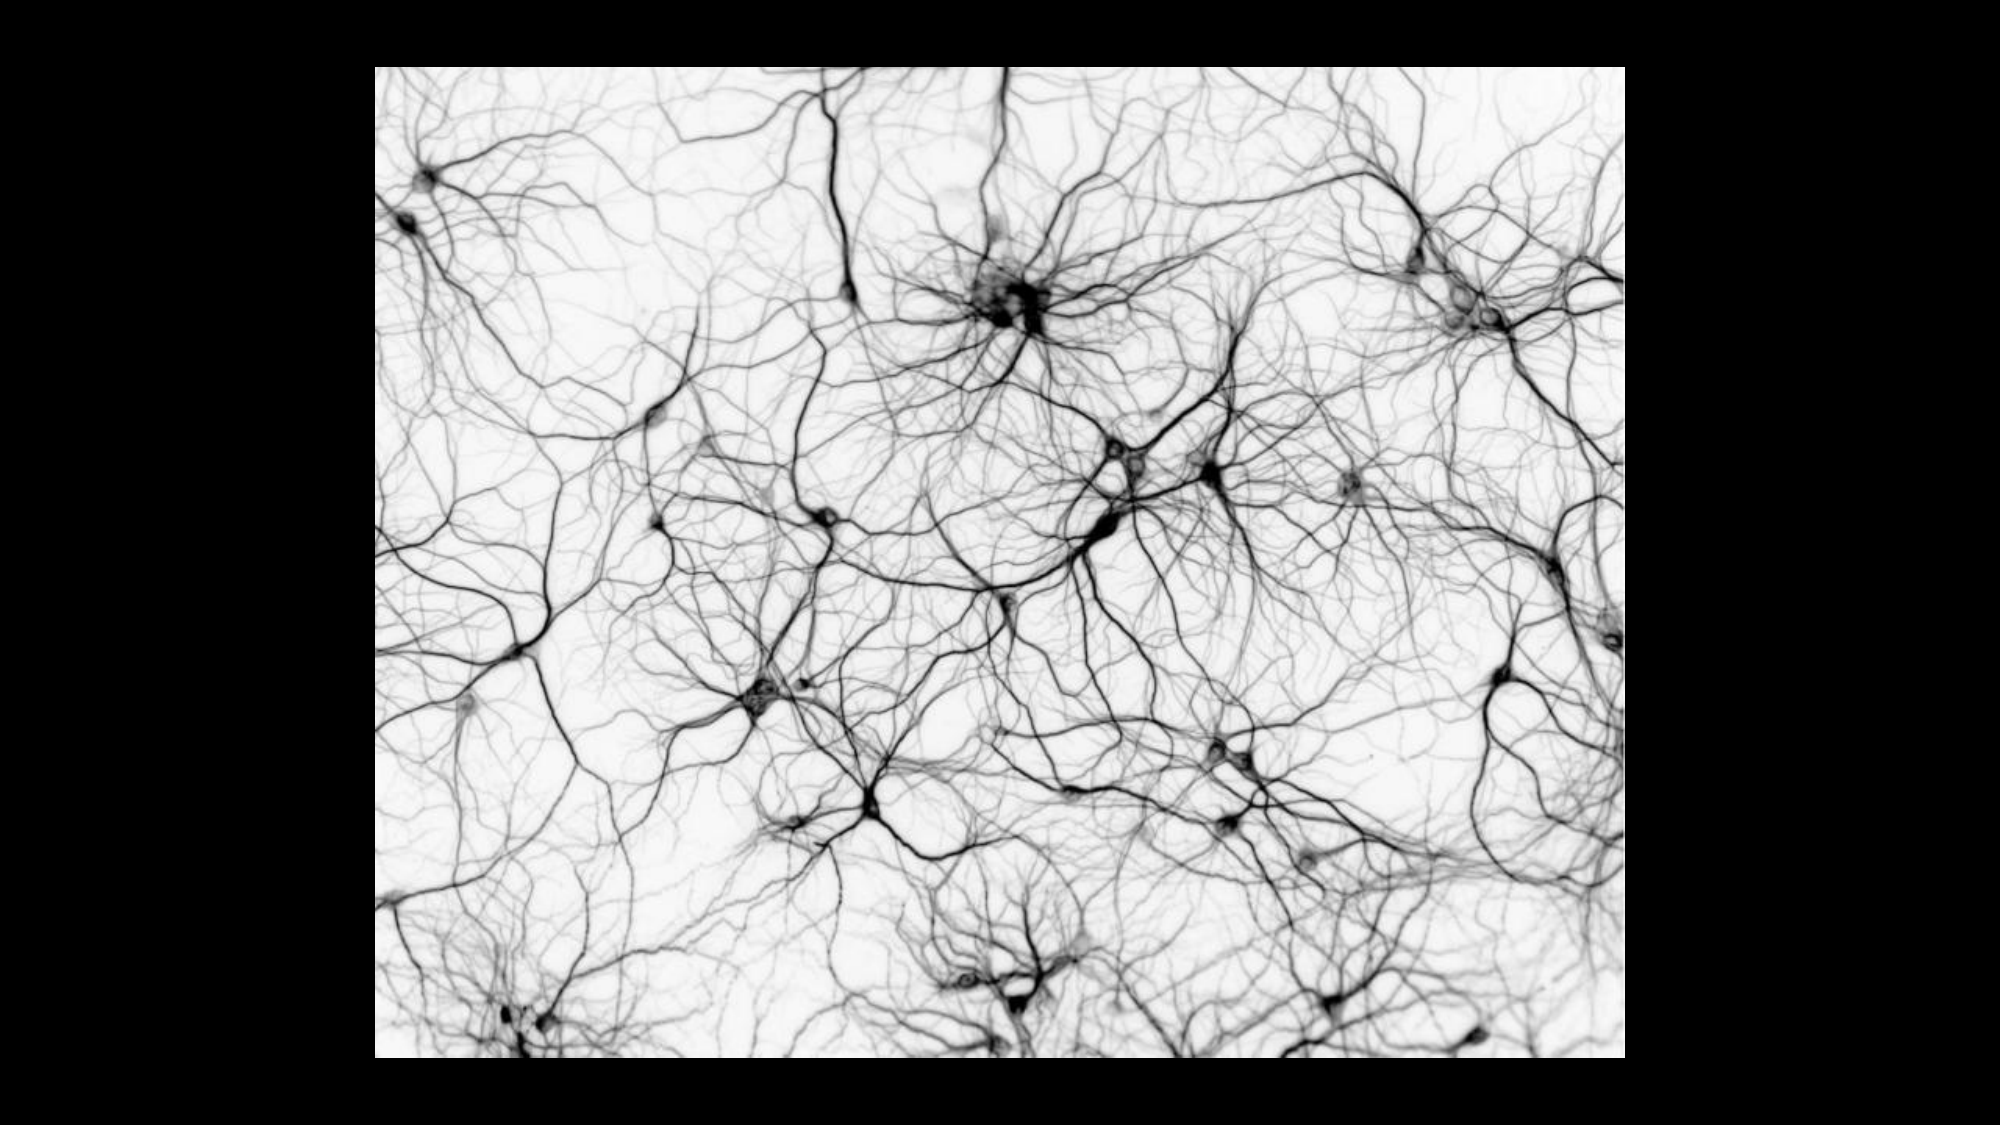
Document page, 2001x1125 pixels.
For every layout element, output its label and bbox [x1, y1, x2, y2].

picture [374, 67, 1625, 1058]
